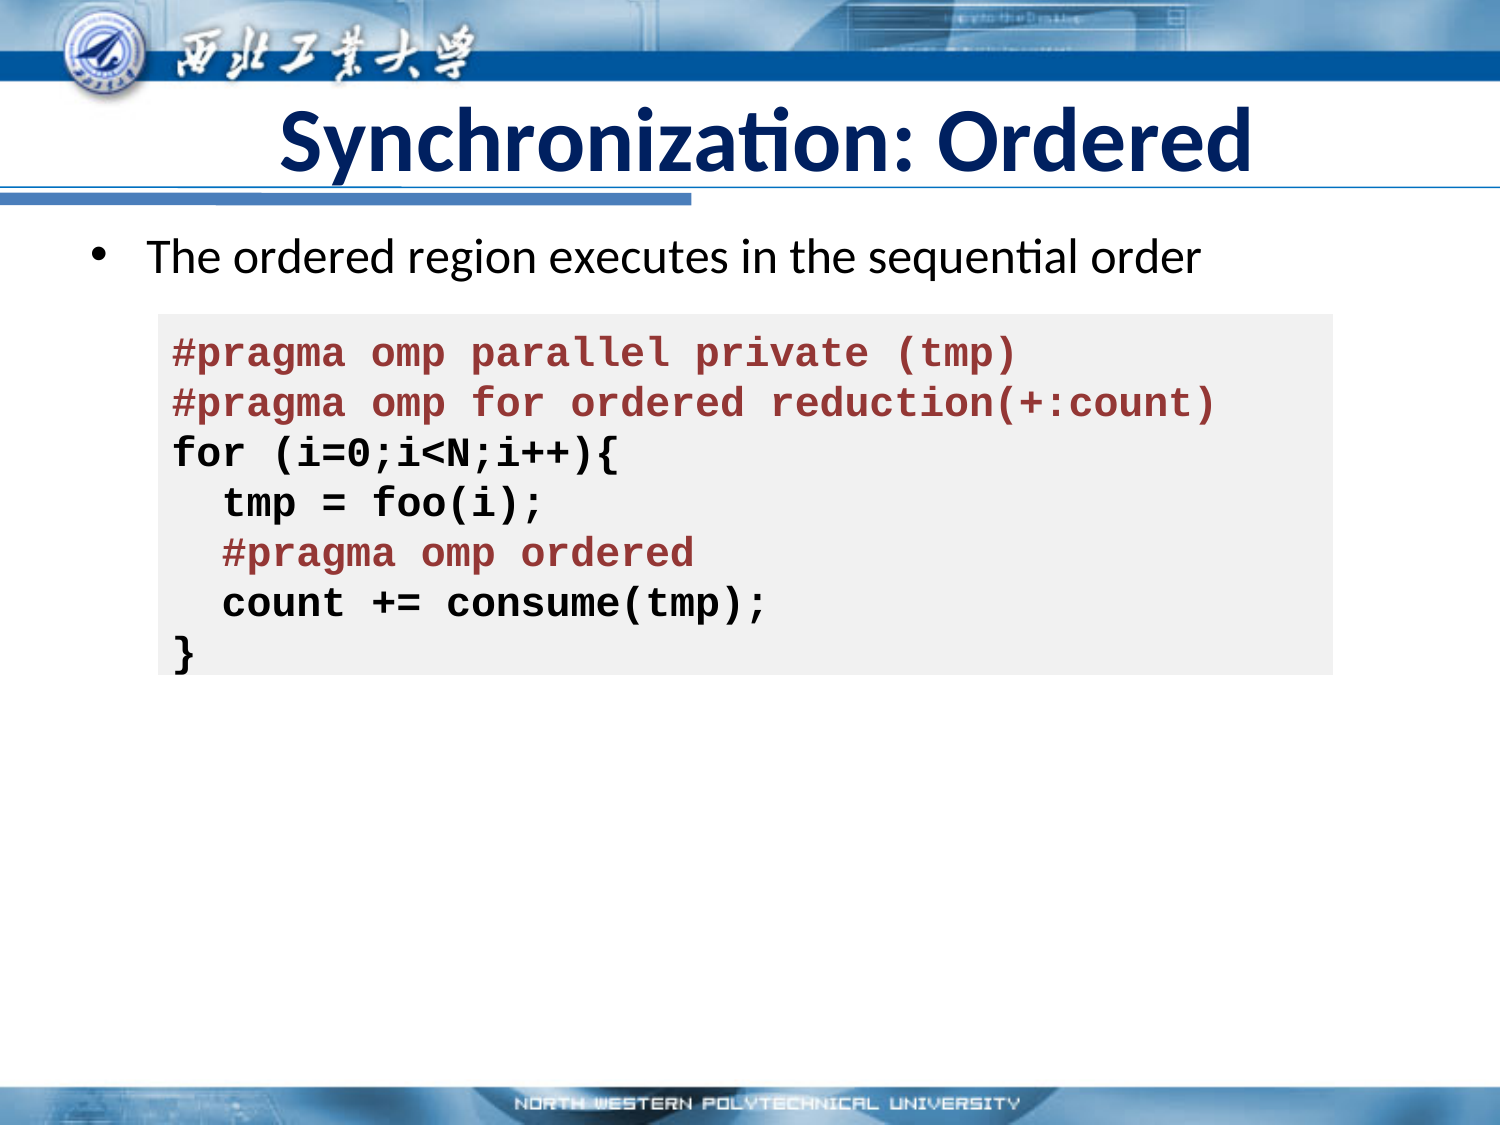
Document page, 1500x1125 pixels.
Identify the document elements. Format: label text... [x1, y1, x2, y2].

text_box [157, 313, 1334, 677]
picture [0, 188, 35, 192]
title Synchronization: Ordered [35, 40, 1465, 229]
picture [0, 189, 1500, 1125]
text_box The ordered region executes in the sequential order #pragma omp parallel private (tmp) #pragma omp for ordered reduction(+:count) for (i=0;i<N;i++){ tmp = foo(i); #pragma omp ordered count += consume(tmp); } [87, 223, 1222, 675]
picture [0, 0, 1500, 186]
